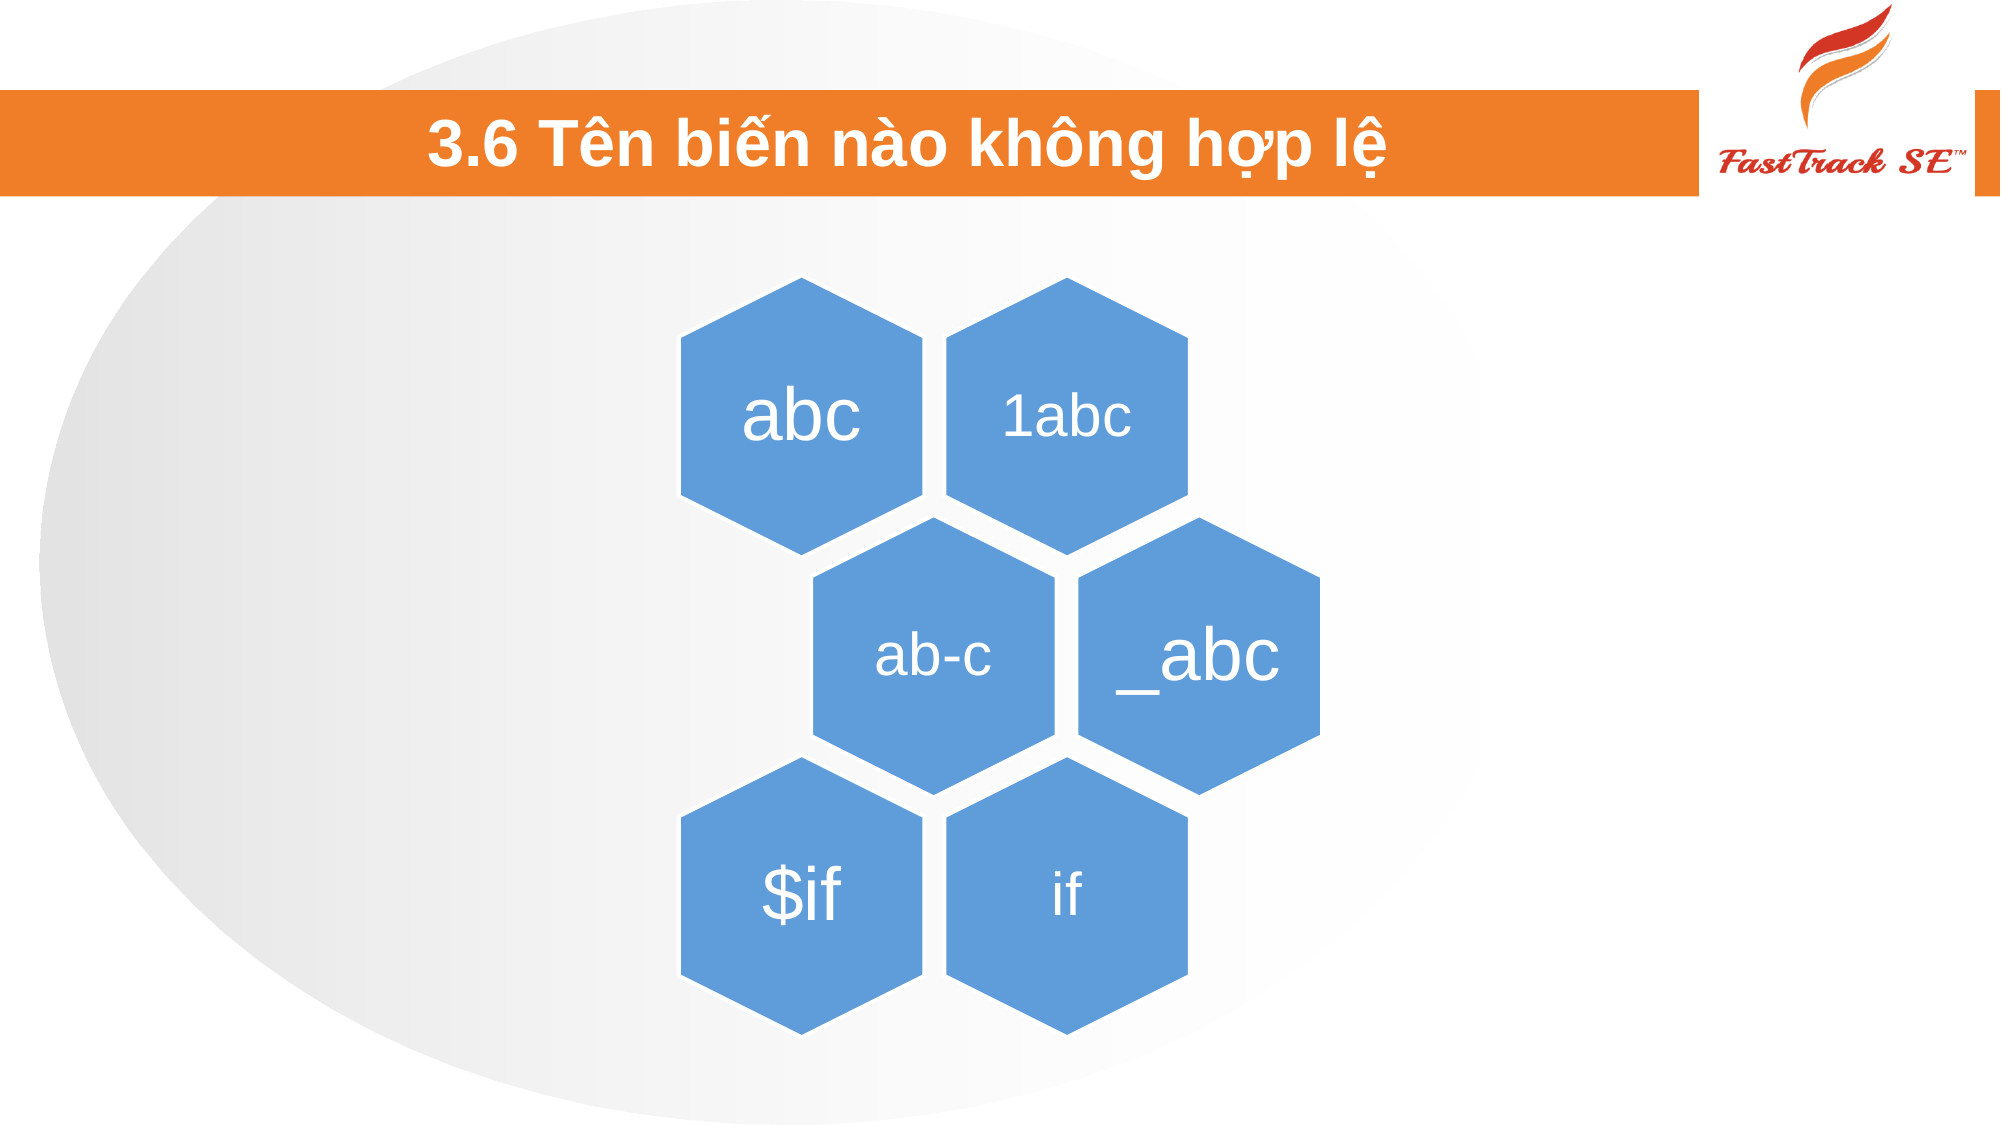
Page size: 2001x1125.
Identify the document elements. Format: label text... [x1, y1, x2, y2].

title 3.6 Tên biến nào không hợp lệ [249, 99, 1567, 180]
picture [1700, 0, 1975, 192]
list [99, 274, 1909, 1038]
